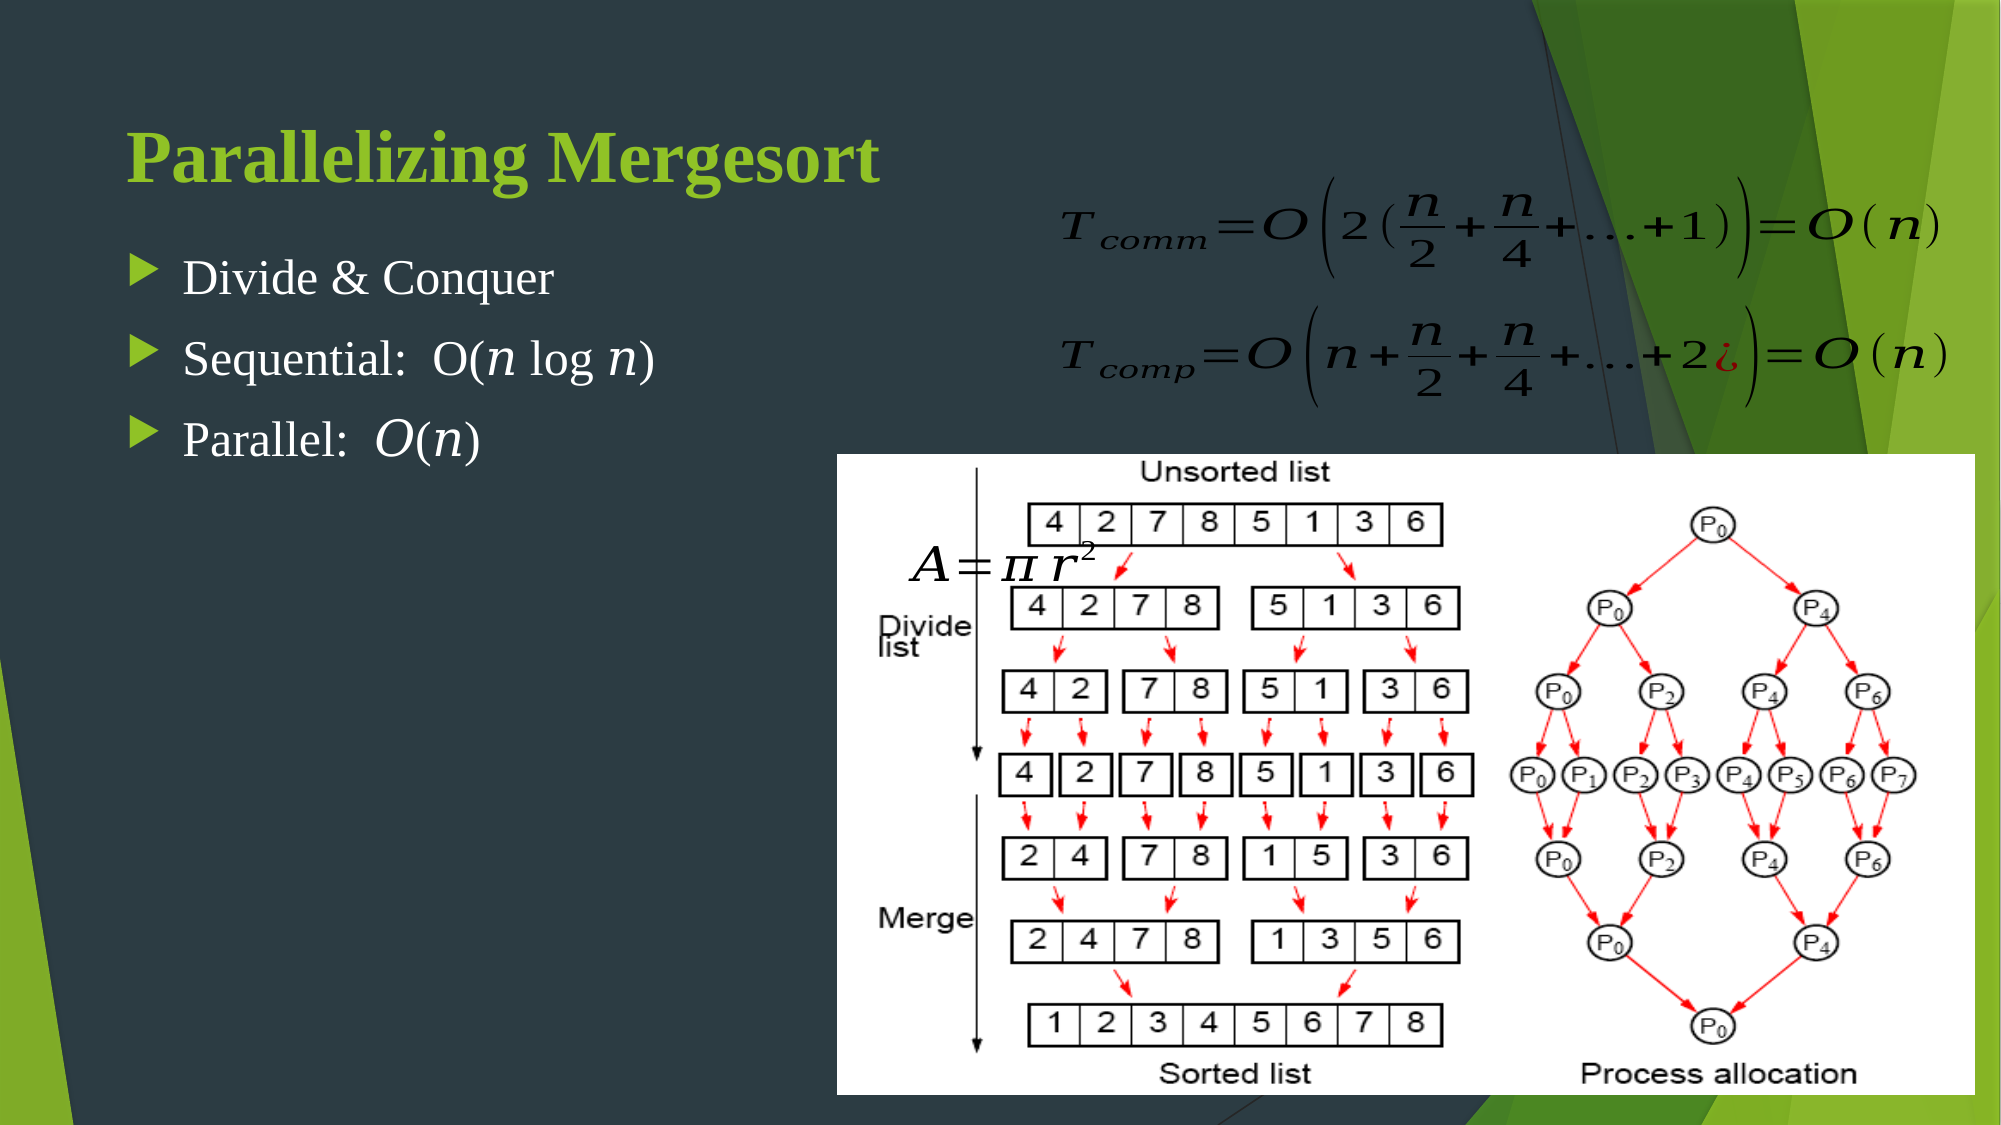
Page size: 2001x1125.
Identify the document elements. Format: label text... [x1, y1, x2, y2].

title Parallelizing Mergesort [111, 99, 1522, 237]
list Divide & Conquer Sequential: O(𝑛 log 𝑛) Parallel: 𝑂(𝑛) [111, 237, 1522, 992]
picture [836, 453, 1976, 1096]
